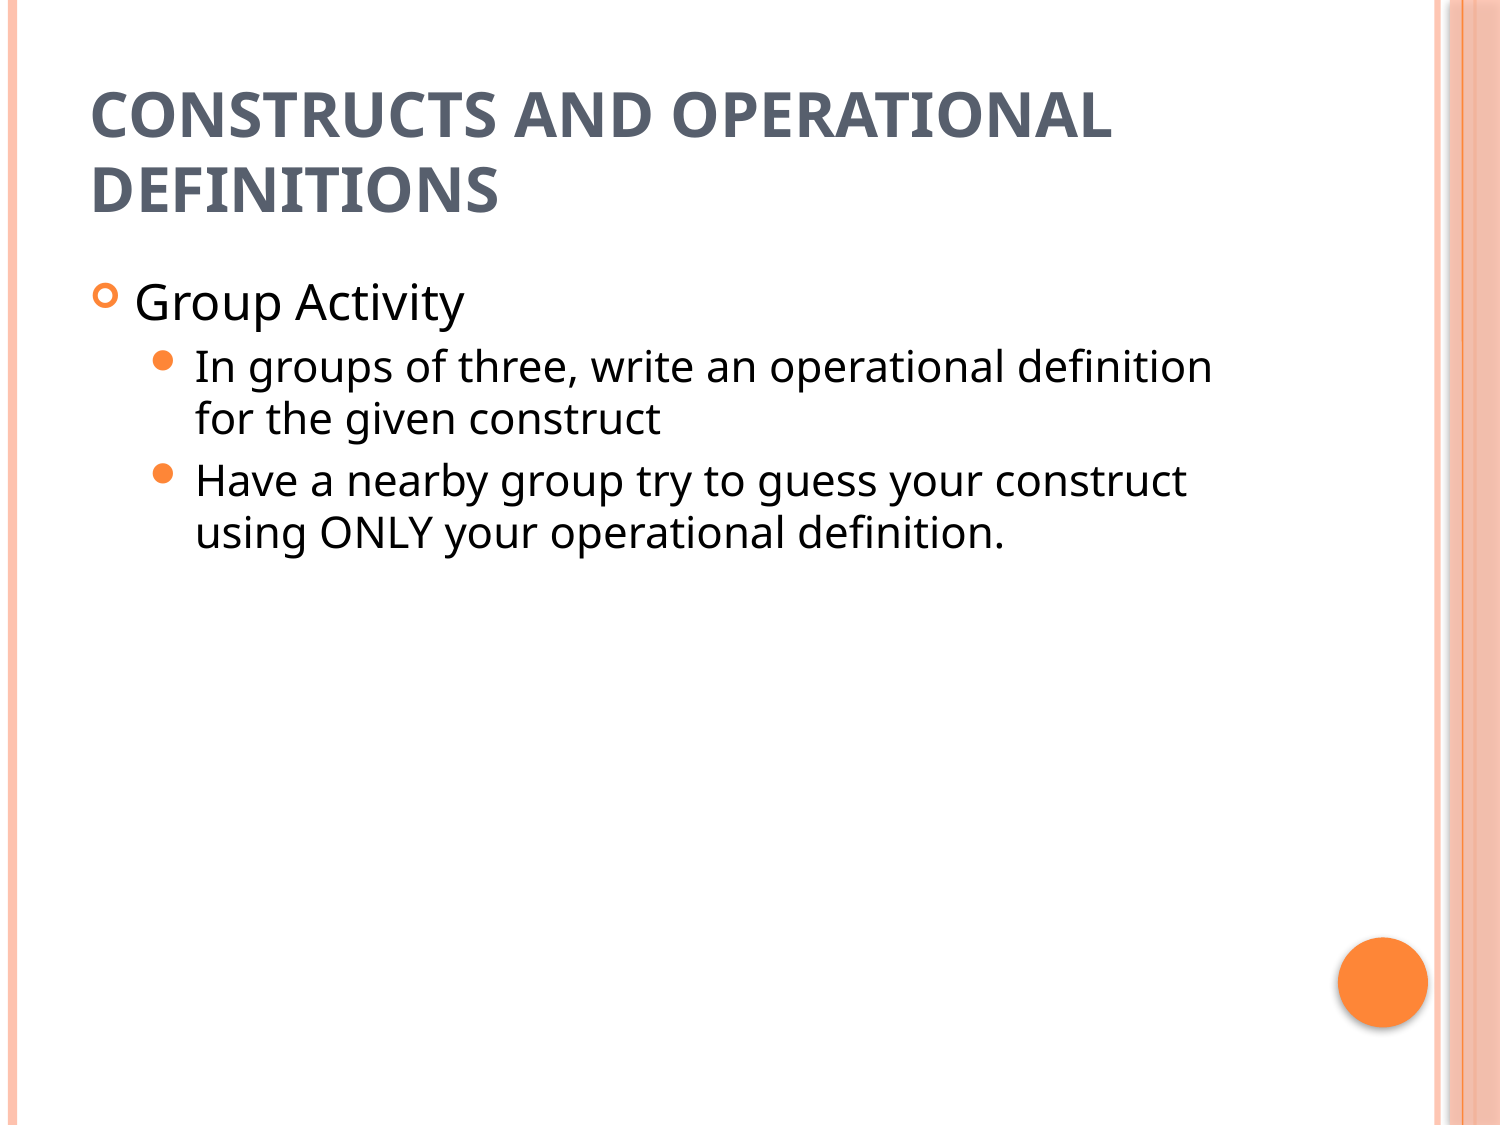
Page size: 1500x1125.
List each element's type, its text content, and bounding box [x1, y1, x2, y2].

title Constructs and Operational Definitions [75, 45, 1300, 233]
list Group Activity In groups of three, write an operational definition for the given construct Have a nearby group try to guess your construct using ONLY your operational definition. [75, 262, 1300, 1062]
